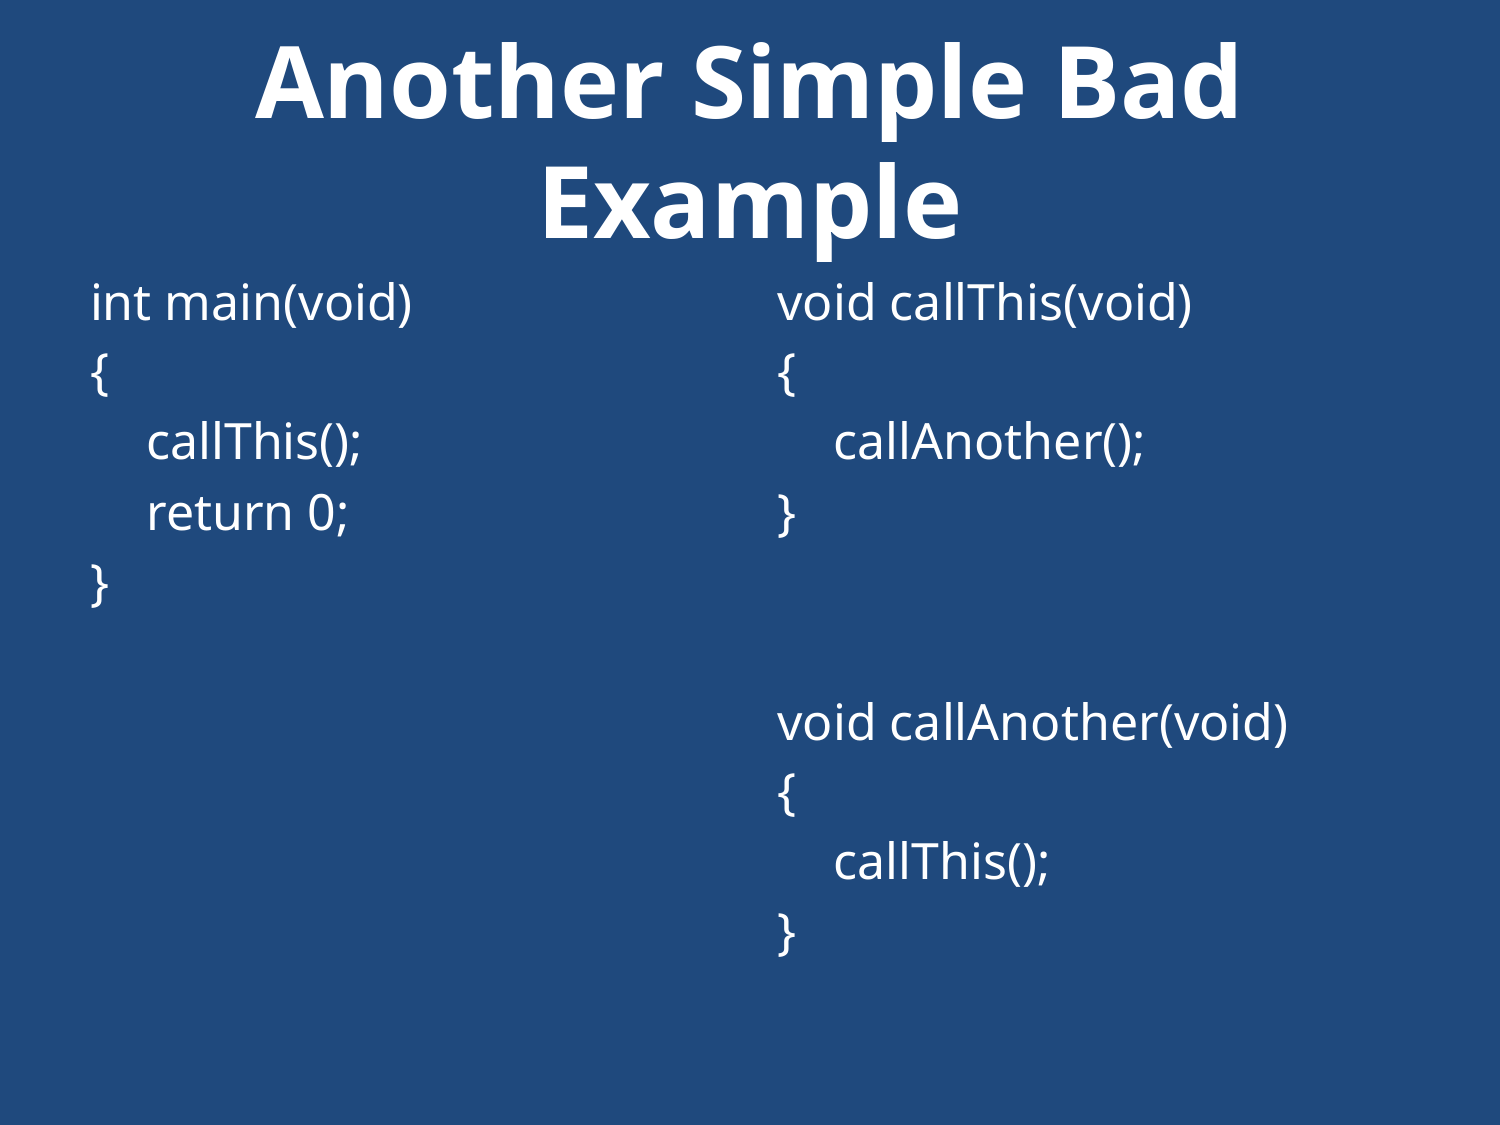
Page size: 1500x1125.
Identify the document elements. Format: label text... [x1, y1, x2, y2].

list void callThis(void) { callAnother(); } void callAnother(void) { callThis(); } [762, 262, 1425, 1005]
title Another Simple Bad Example [75, 45, 1425, 233]
list int main(void) { callThis(); return 0; } [75, 262, 738, 1005]
